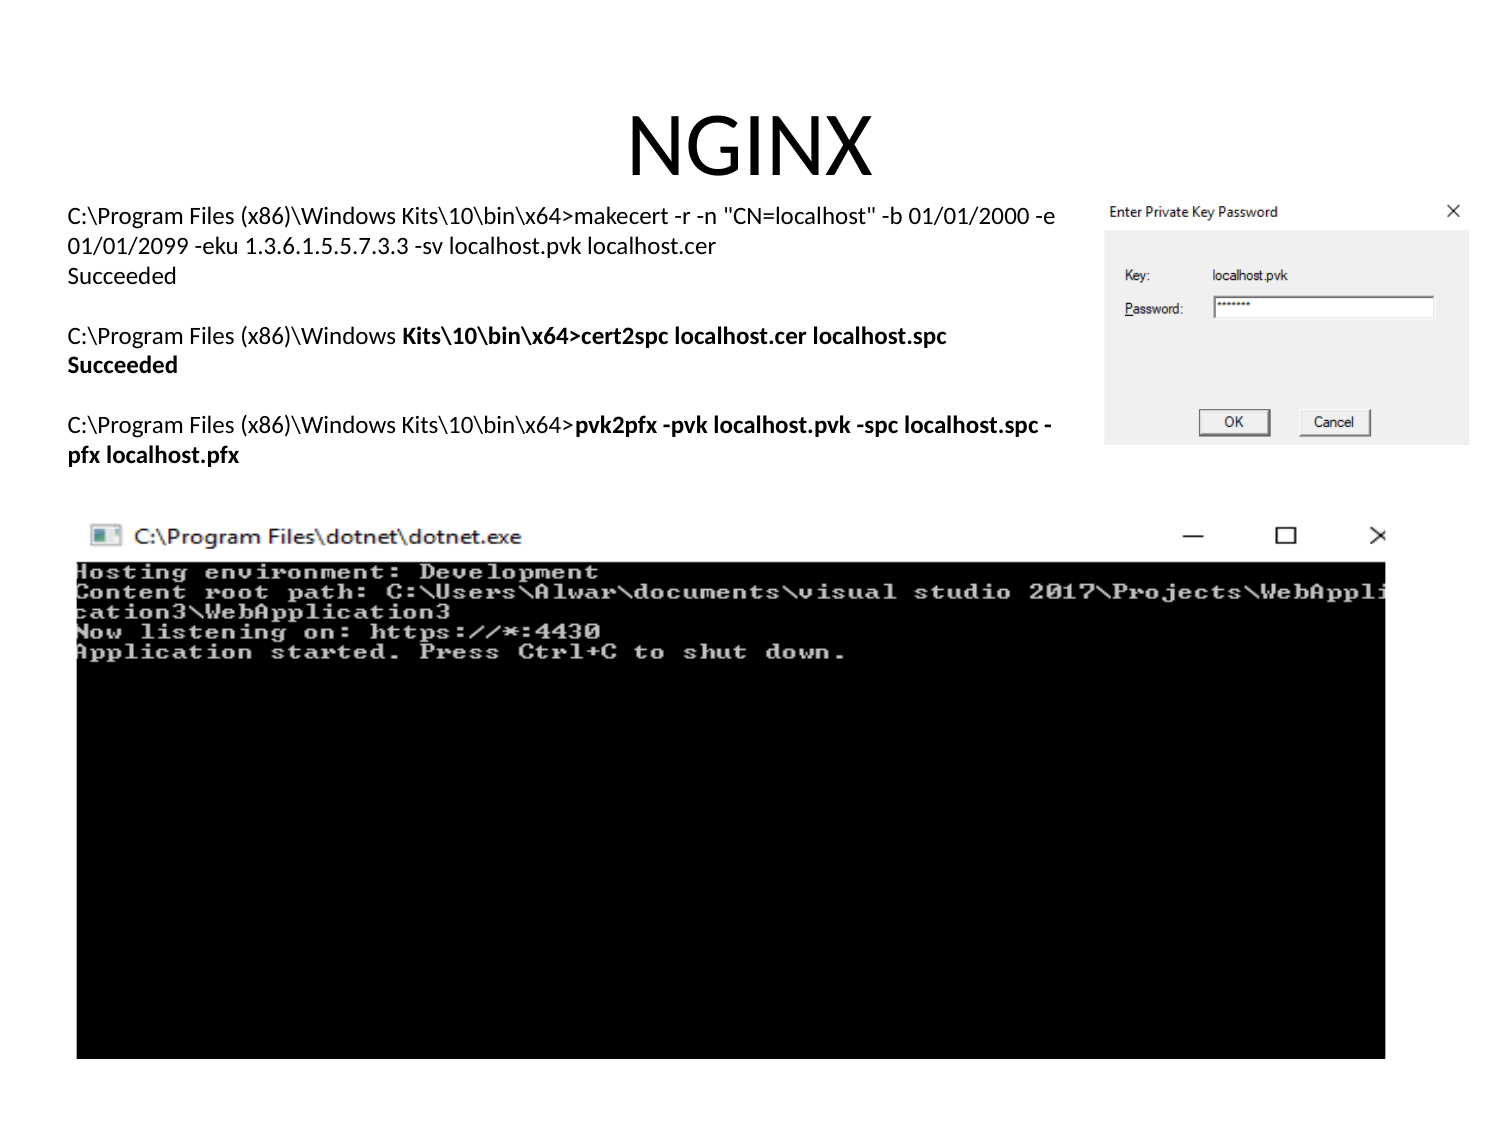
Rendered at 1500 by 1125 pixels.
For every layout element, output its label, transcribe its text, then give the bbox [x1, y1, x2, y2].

picture [1104, 195, 1470, 445]
title NGINX [75, 45, 1425, 233]
text_box C:\Program Files (x86)\Windows Kits\10\bin\x64>makecert -r -n "CN=localhost" -b 01/01/2000 -e 01/01/2099 -eku 1.3.6.1.5.5.7.3.3 -sv localhost.pvk localhost.cer Succeeded C:\Program Files (x86)\Windows Kits\10\bin\x64>cert2spc localhost.cer localhost.spc Succeeded C:\Program Files (x86)\Windows Kits\10\bin\x64>pvk2pfx -pvk localhost.pvk -spc localhost.spc -pfx localhost.pfx [53, 191, 1093, 477]
picture [76, 514, 1386, 1059]
